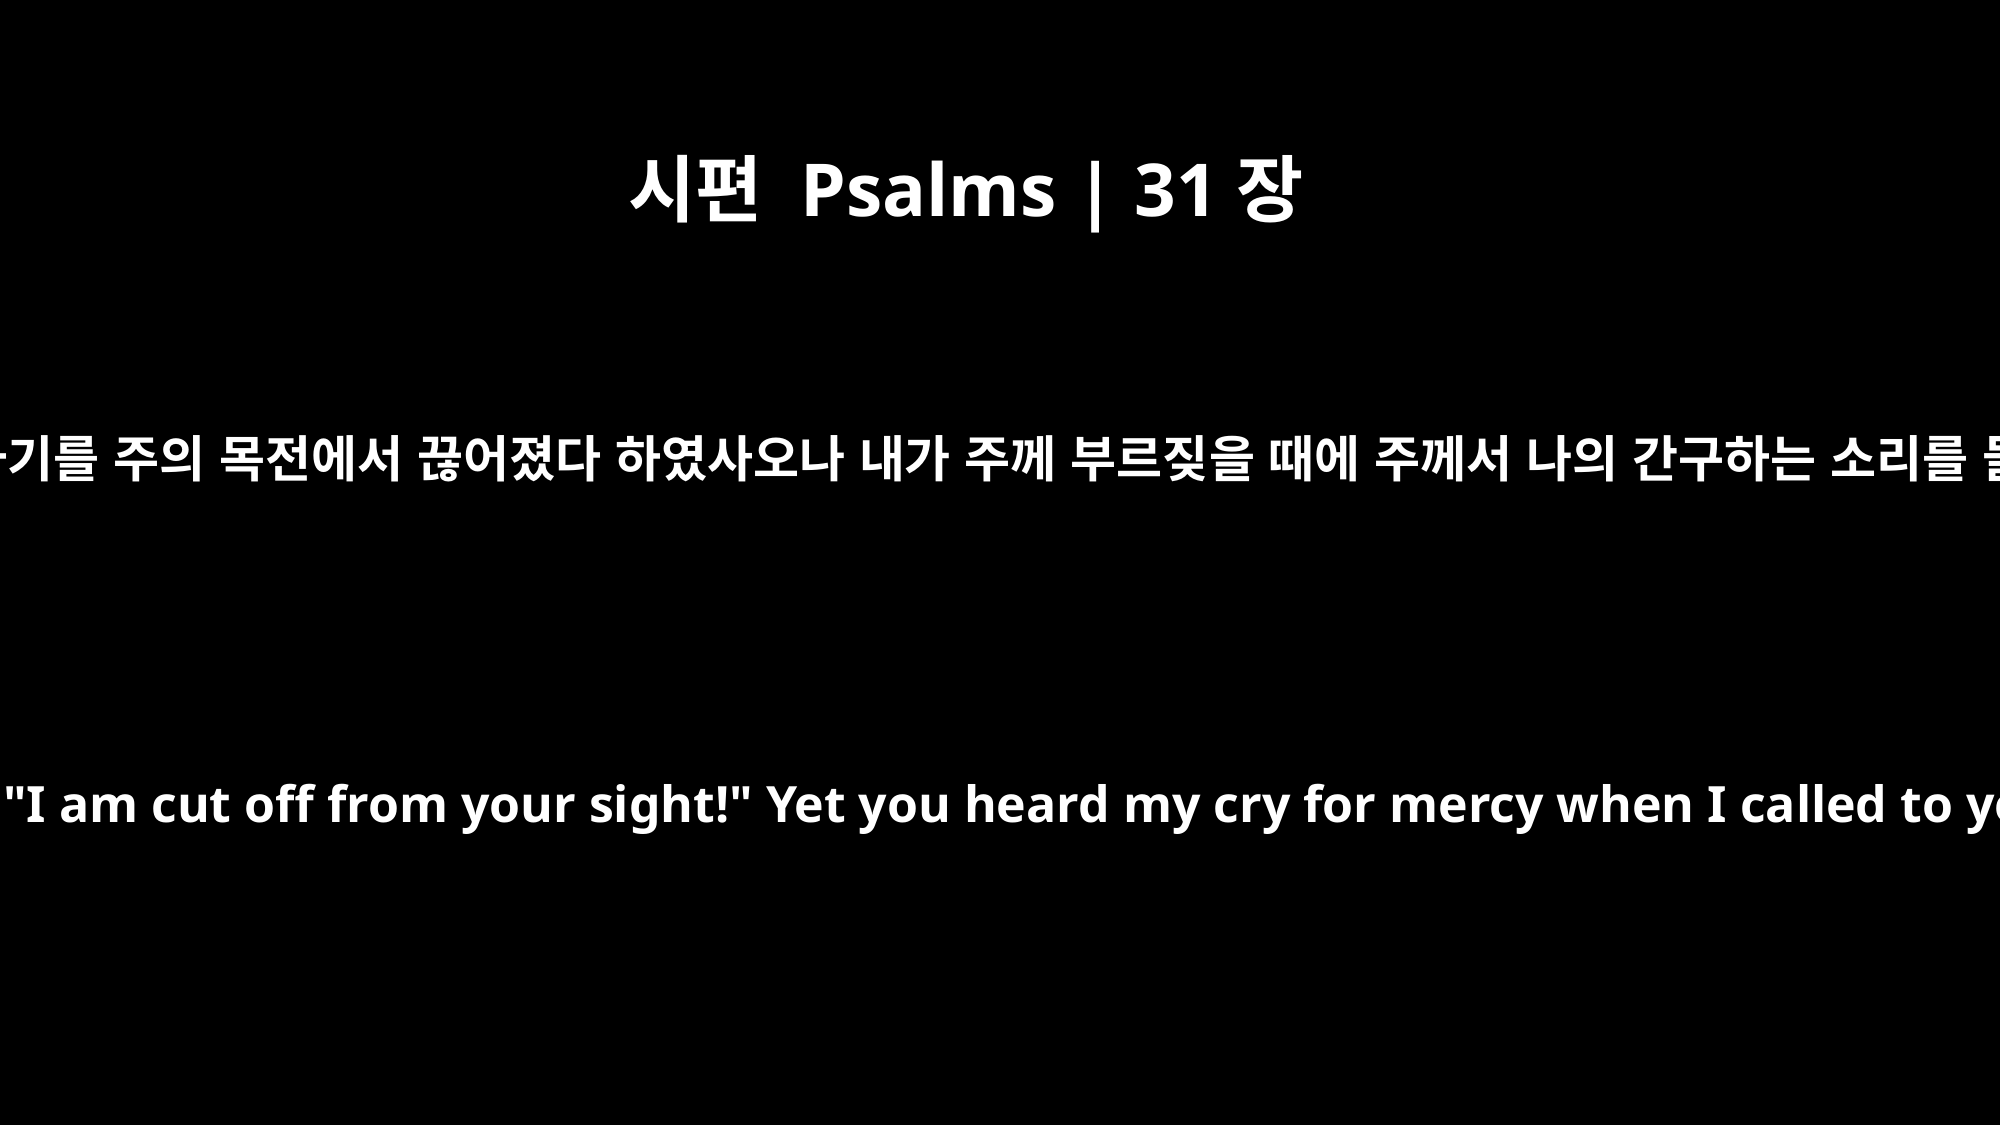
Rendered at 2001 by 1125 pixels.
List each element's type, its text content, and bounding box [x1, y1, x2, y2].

text_box In my alarm I said, "I am cut off from your sight!" Yet you heard my cry for mercy when I called to you for help. [0, 764, 2000, 840]
text_box 22 내가 놀라서 말하기를 주의 목전에서 끊어졌다 하였사오나 내가 주께 부르짖을 때에 주께서 나의 간구하는 소리를 들으셨나이다 [0, 359, 2000, 495]
text_box 시편 Psalms | 31장 [613, 136, 1319, 239]
